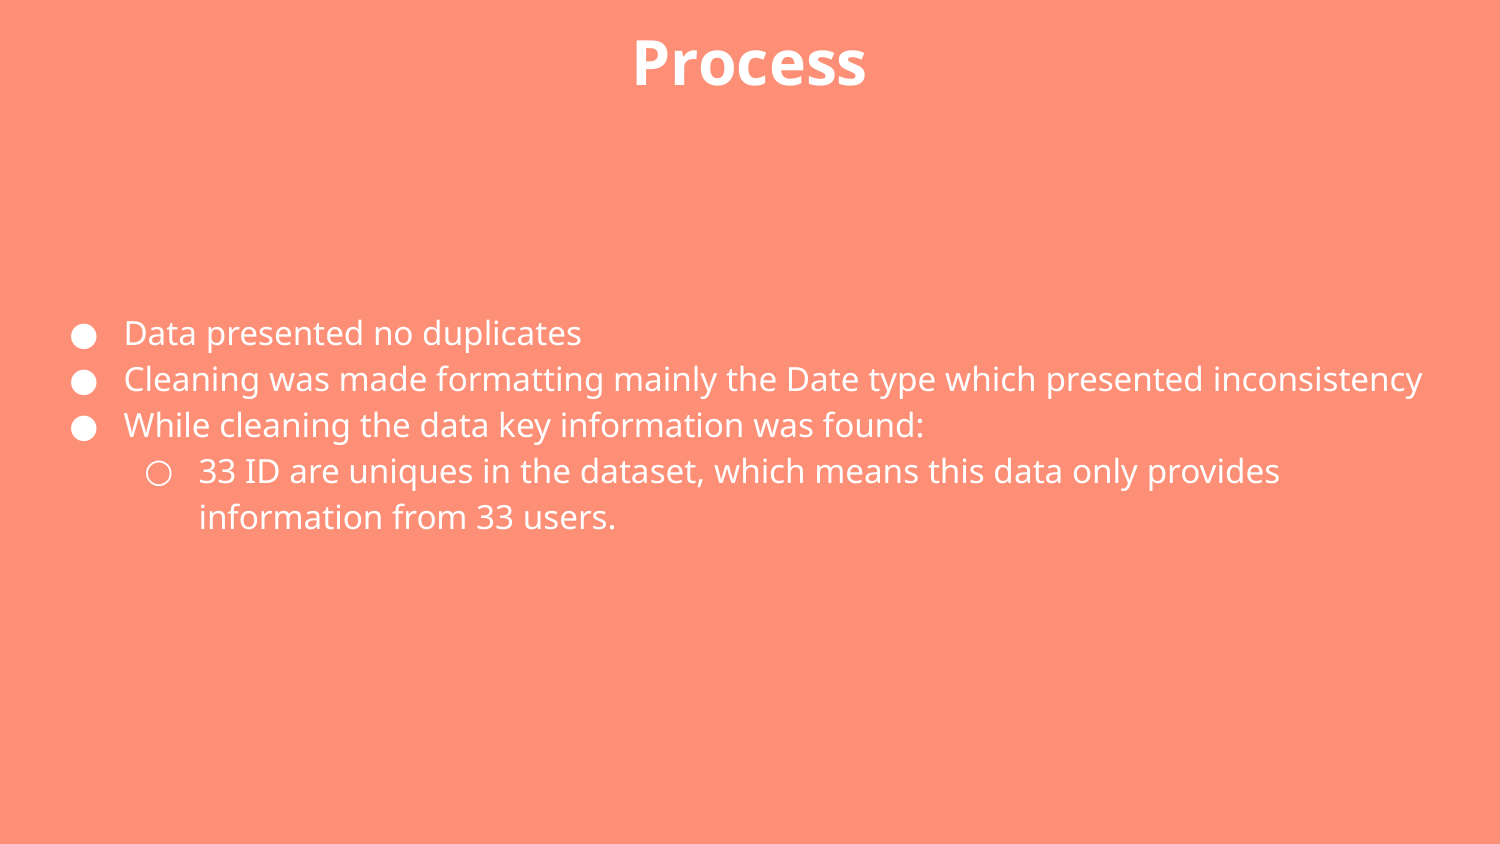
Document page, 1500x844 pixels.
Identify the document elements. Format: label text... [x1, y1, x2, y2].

title Data presented no duplicates Cleaning was made formatting mainly the Date type which presented inconsistency While cleaning the data key information was found: 33 ID are uniques in the dataset, which means this data only provides information from 33 users. [33, 139, 1441, 830]
title Process [0, 8, 1500, 122]
